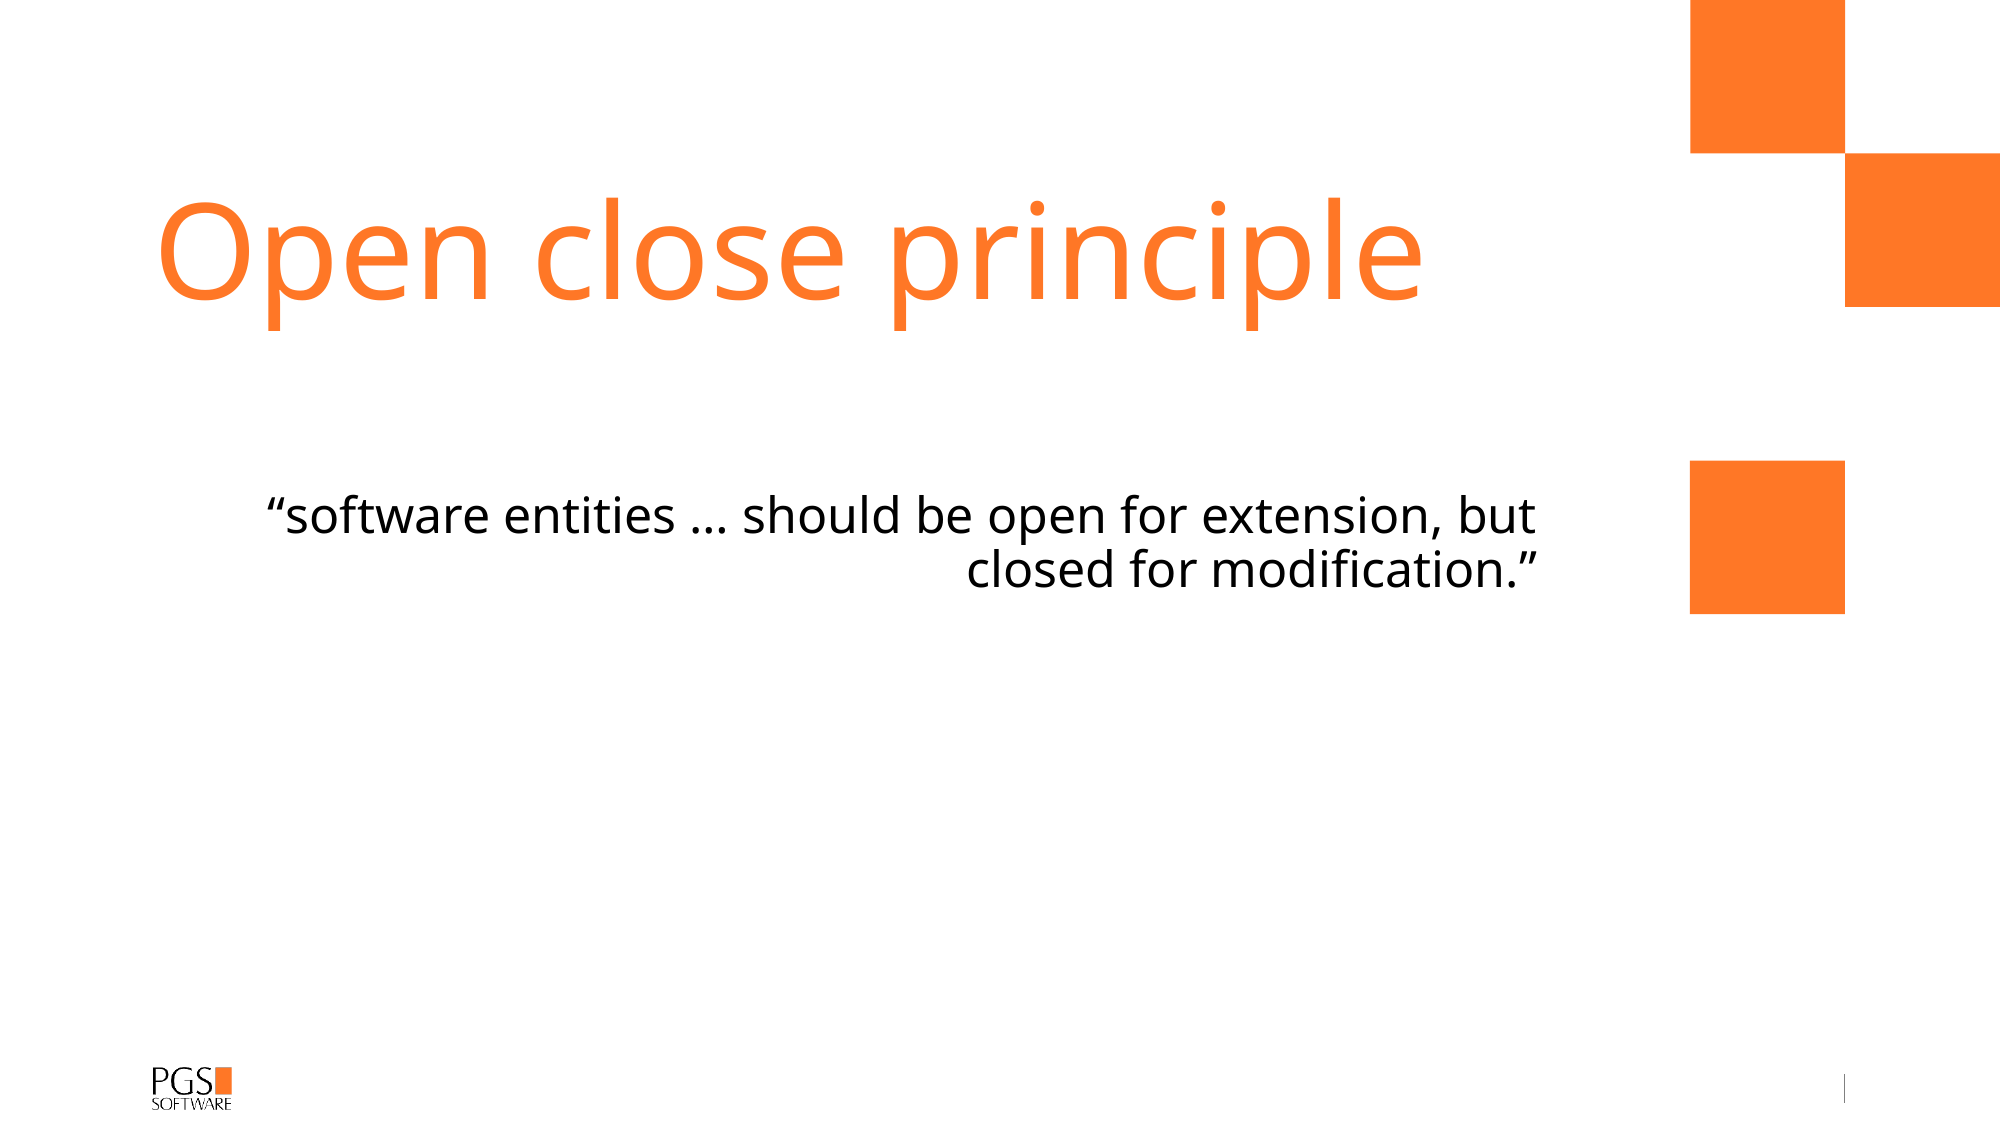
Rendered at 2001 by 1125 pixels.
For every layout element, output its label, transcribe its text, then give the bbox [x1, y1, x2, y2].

picture [137, 1052, 246, 1125]
subtitle “software entities … should be open for extension, but closed for modification.” [153, 460, 1538, 818]
title Open close principle [153, 184, 1538, 460]
